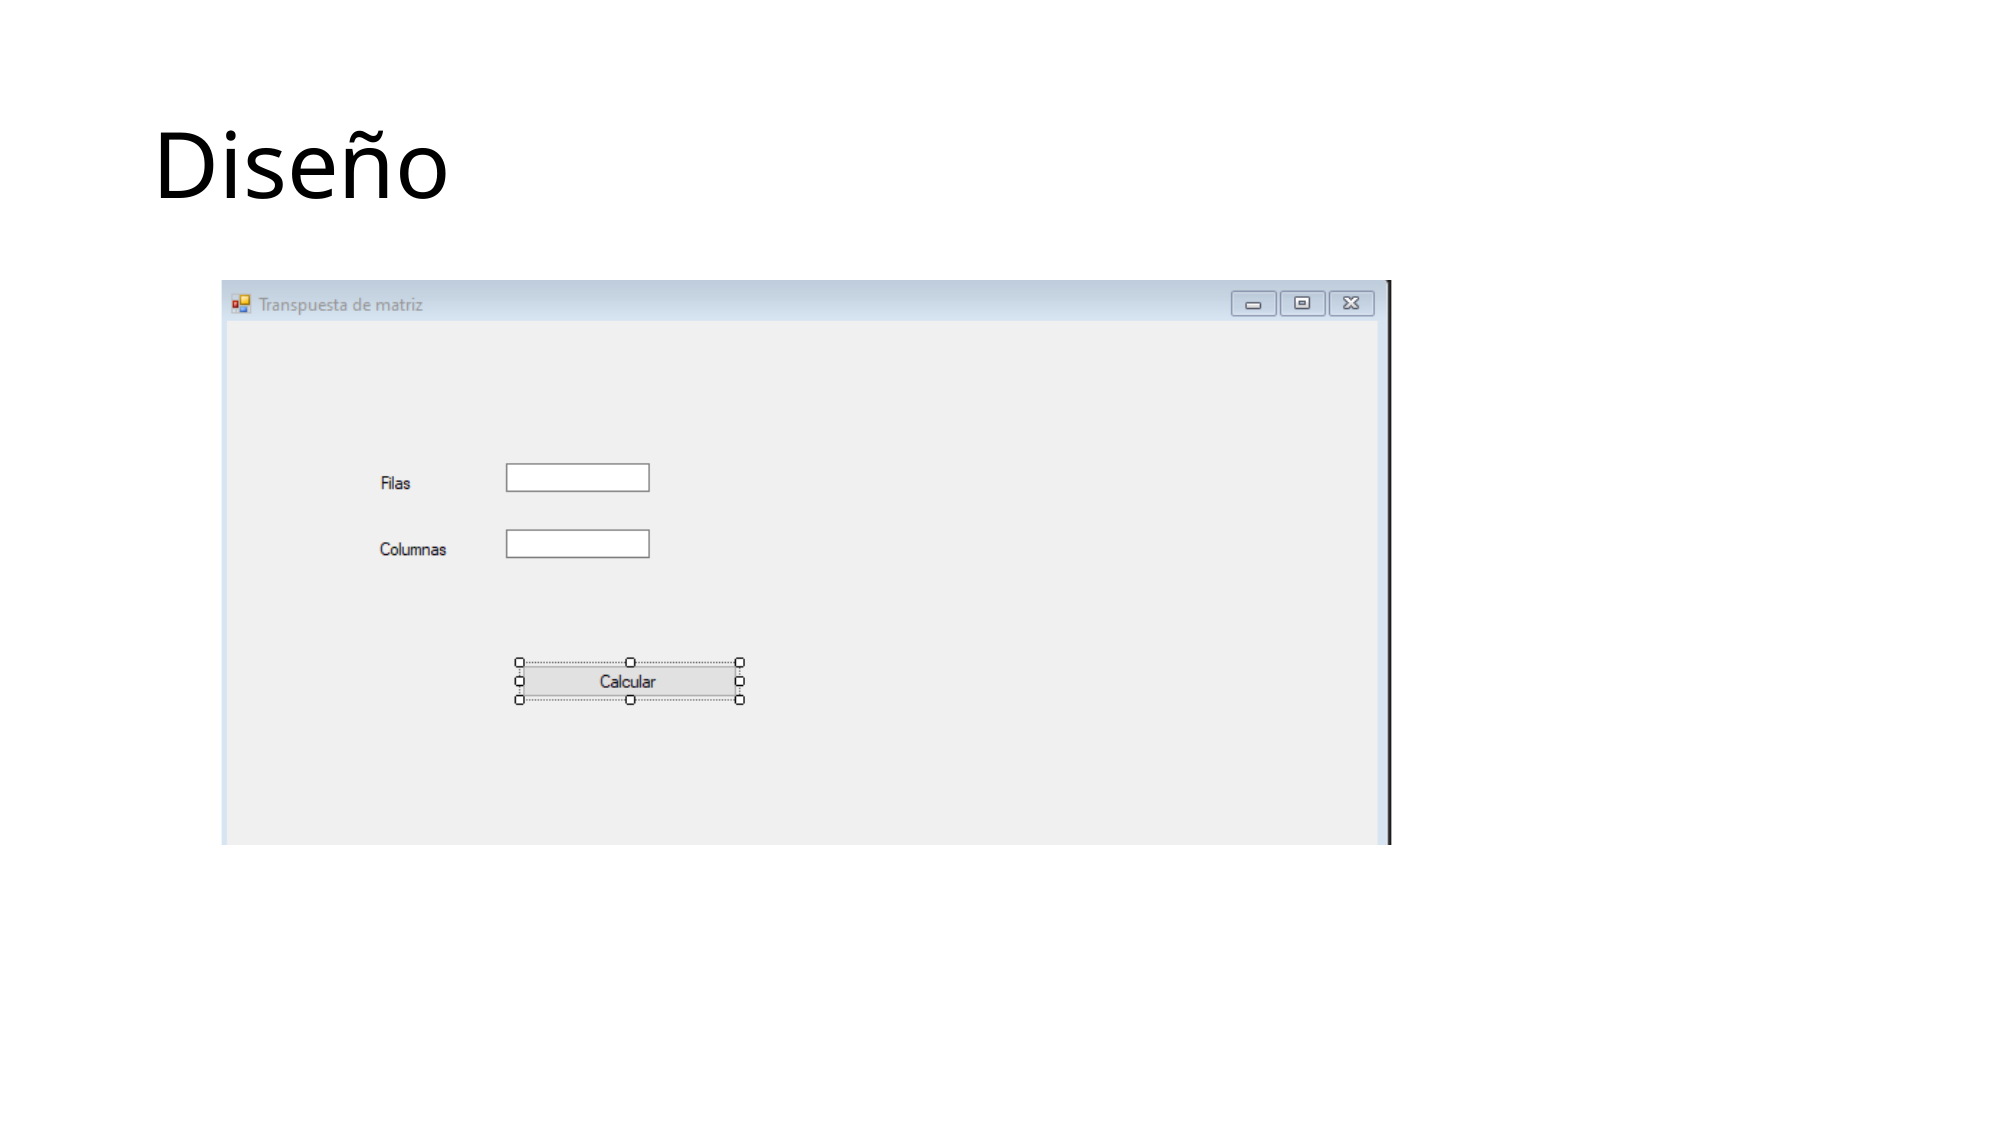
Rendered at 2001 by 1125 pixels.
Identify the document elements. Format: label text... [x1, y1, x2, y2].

picture [221, 280, 1392, 845]
title Diseño [137, 59, 1863, 278]
